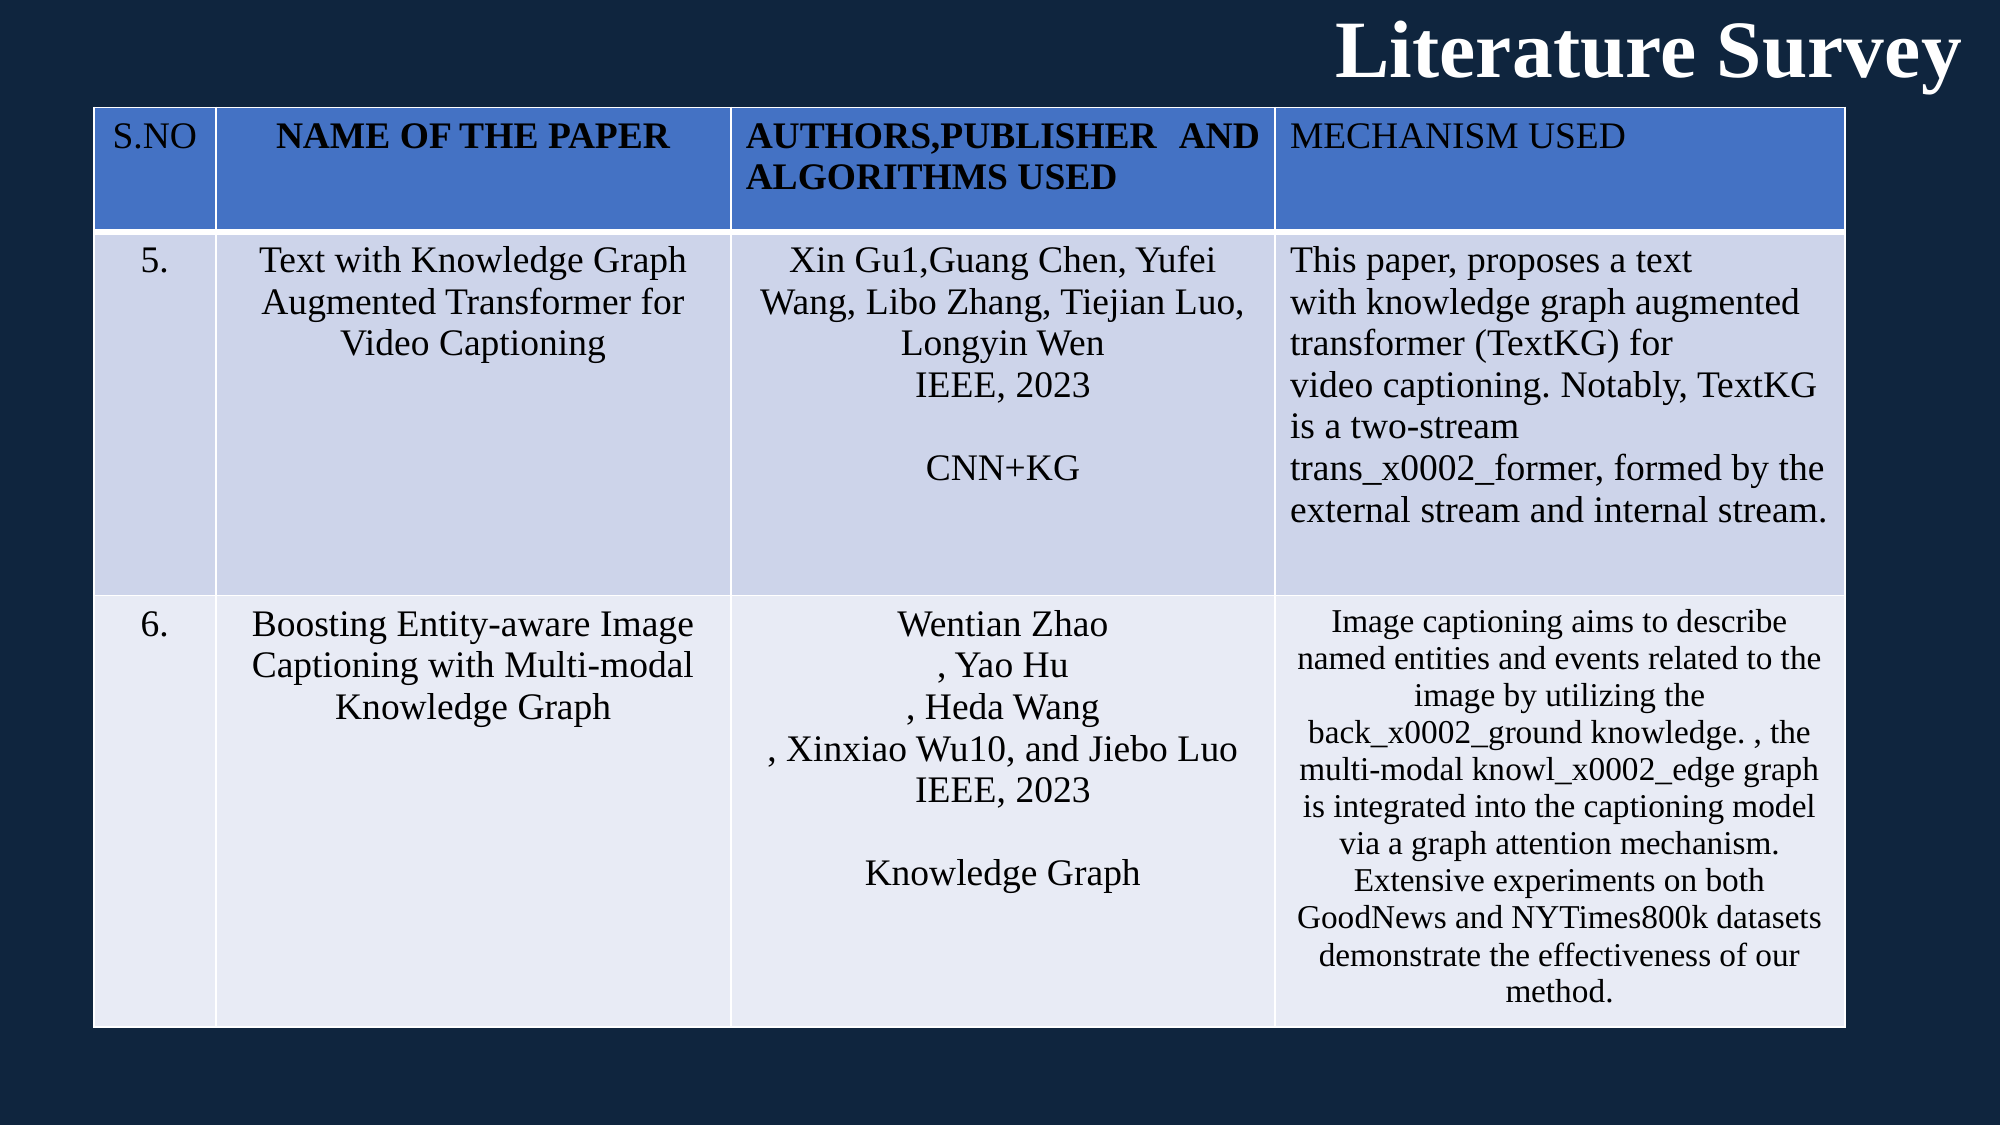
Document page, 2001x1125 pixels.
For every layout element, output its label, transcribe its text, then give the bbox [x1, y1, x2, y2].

table_cell This paper, proposes a text with knowledge graph augmented transformer (TextKG) for video captioning. Notably, TextKG is a two-stream trans_x0002_former, formed by the external stream and internal stream. [1276, 235, 1844, 595]
table_header S.NO [95, 108, 215, 229]
table_header NAME OF THE PAPER [217, 108, 730, 229]
table_cell 6. [95, 596, 215, 1026]
table_cell Boosting Entity-aware Image Captioning with Multi-modal Knowledge Graph [217, 596, 730, 1026]
table_header MECHANISM USED [1276, 108, 1844, 229]
table_header AUTHORS,PUBLISHER AND ALGORITHMS USED [732, 108, 1274, 229]
table_cell Wentian Zhao , Yao Hu , Heda Wang , Xinxiao Wu10, and Jiebo Luo IEEE, 2023 Knowledge Graph [732, 596, 1274, 1026]
table_cell Xin Gu1,Guang Chen, Yufei Wang, Libo Zhang, Tiejian Luo, Longyin Wen IEEE, 2023 CNN+KG [732, 235, 1274, 595]
title Literature Survey [334, 0, 1979, 104]
table_cell Text with Knowledge Graph Augmented Transformer for Video Captioning [217, 235, 730, 595]
table_cell 5. [95, 235, 215, 595]
table_cell Image captioning aims to describe named entities and events related to the image by utilizing the back_x0002_ground knowledge. , the multi-modal knowl_x0002_edge graph is integrated into the captioning model via a graph attention mechanism. Extensive experiments on both GoodNews and NYTimes800k datasets demonstrate the effectiveness of our method. [1276, 596, 1844, 1026]
